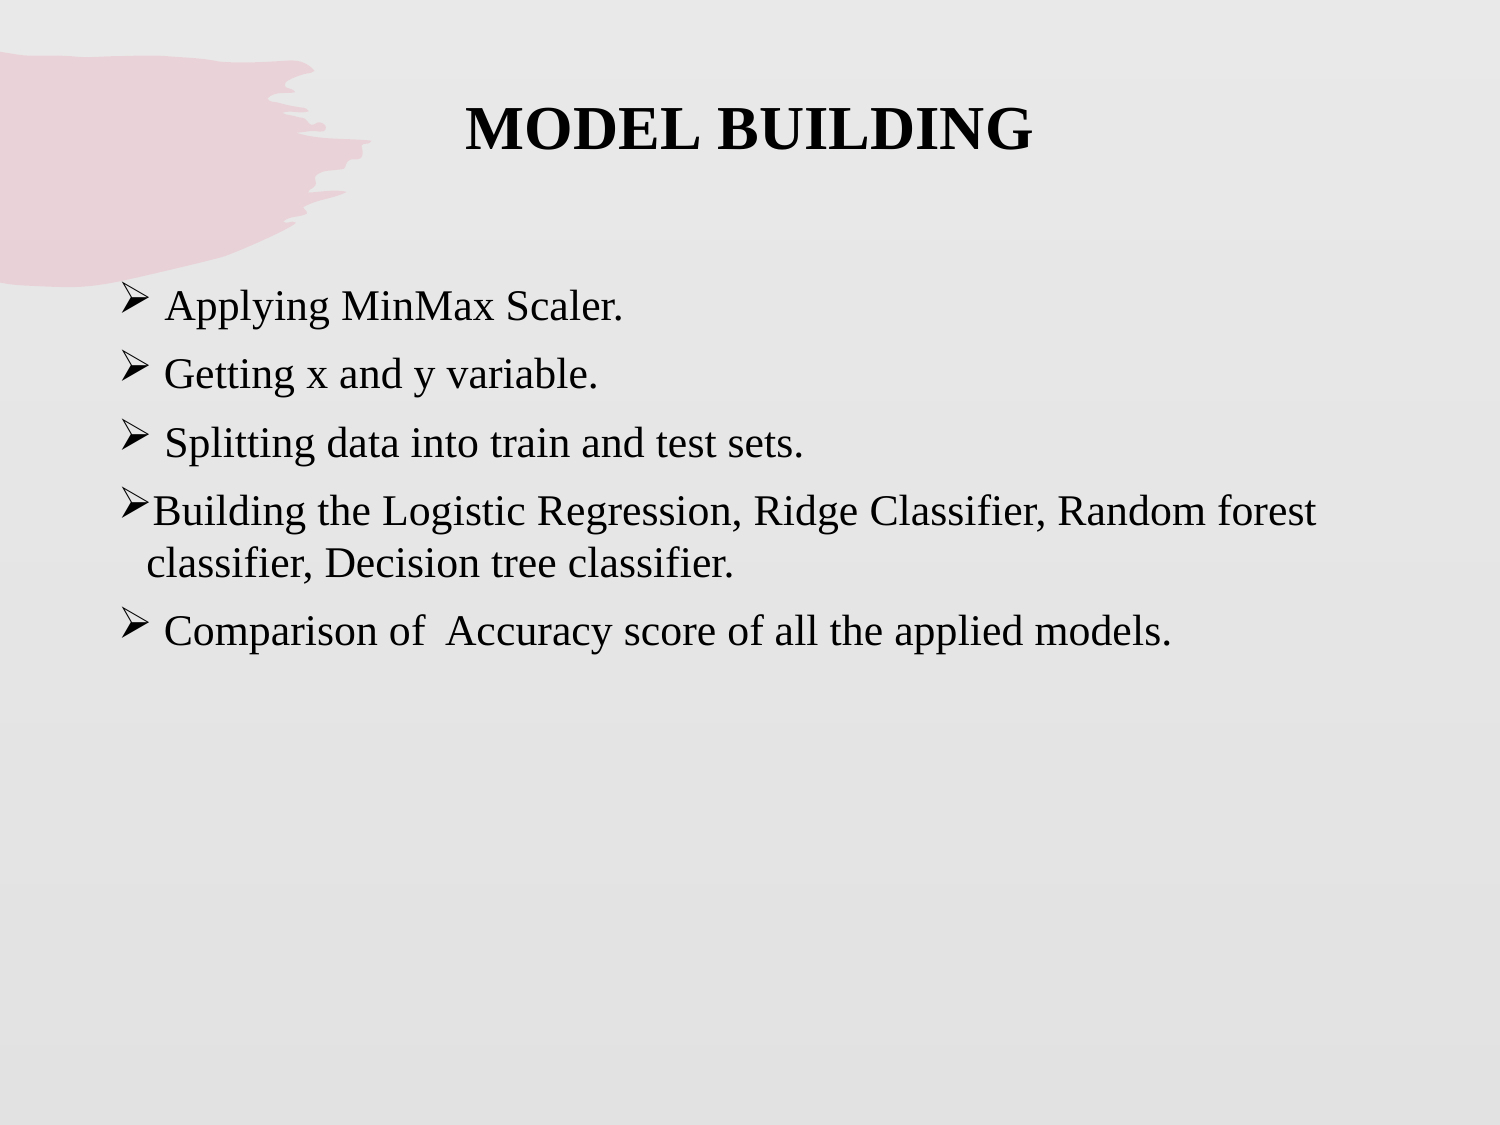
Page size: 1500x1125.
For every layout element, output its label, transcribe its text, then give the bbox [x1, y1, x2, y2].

list Applying MinMax Scaler. Getting x and y variable. Splitting data into train and test sets. Building the Logistic Regression, Ridge Classifier, Random forest classifier, Decision tree classifier. Comparison of Accuracy score of all the applied models. [103, 269, 1397, 1013]
title MODEL BUILDING [103, 59, 1397, 200]
